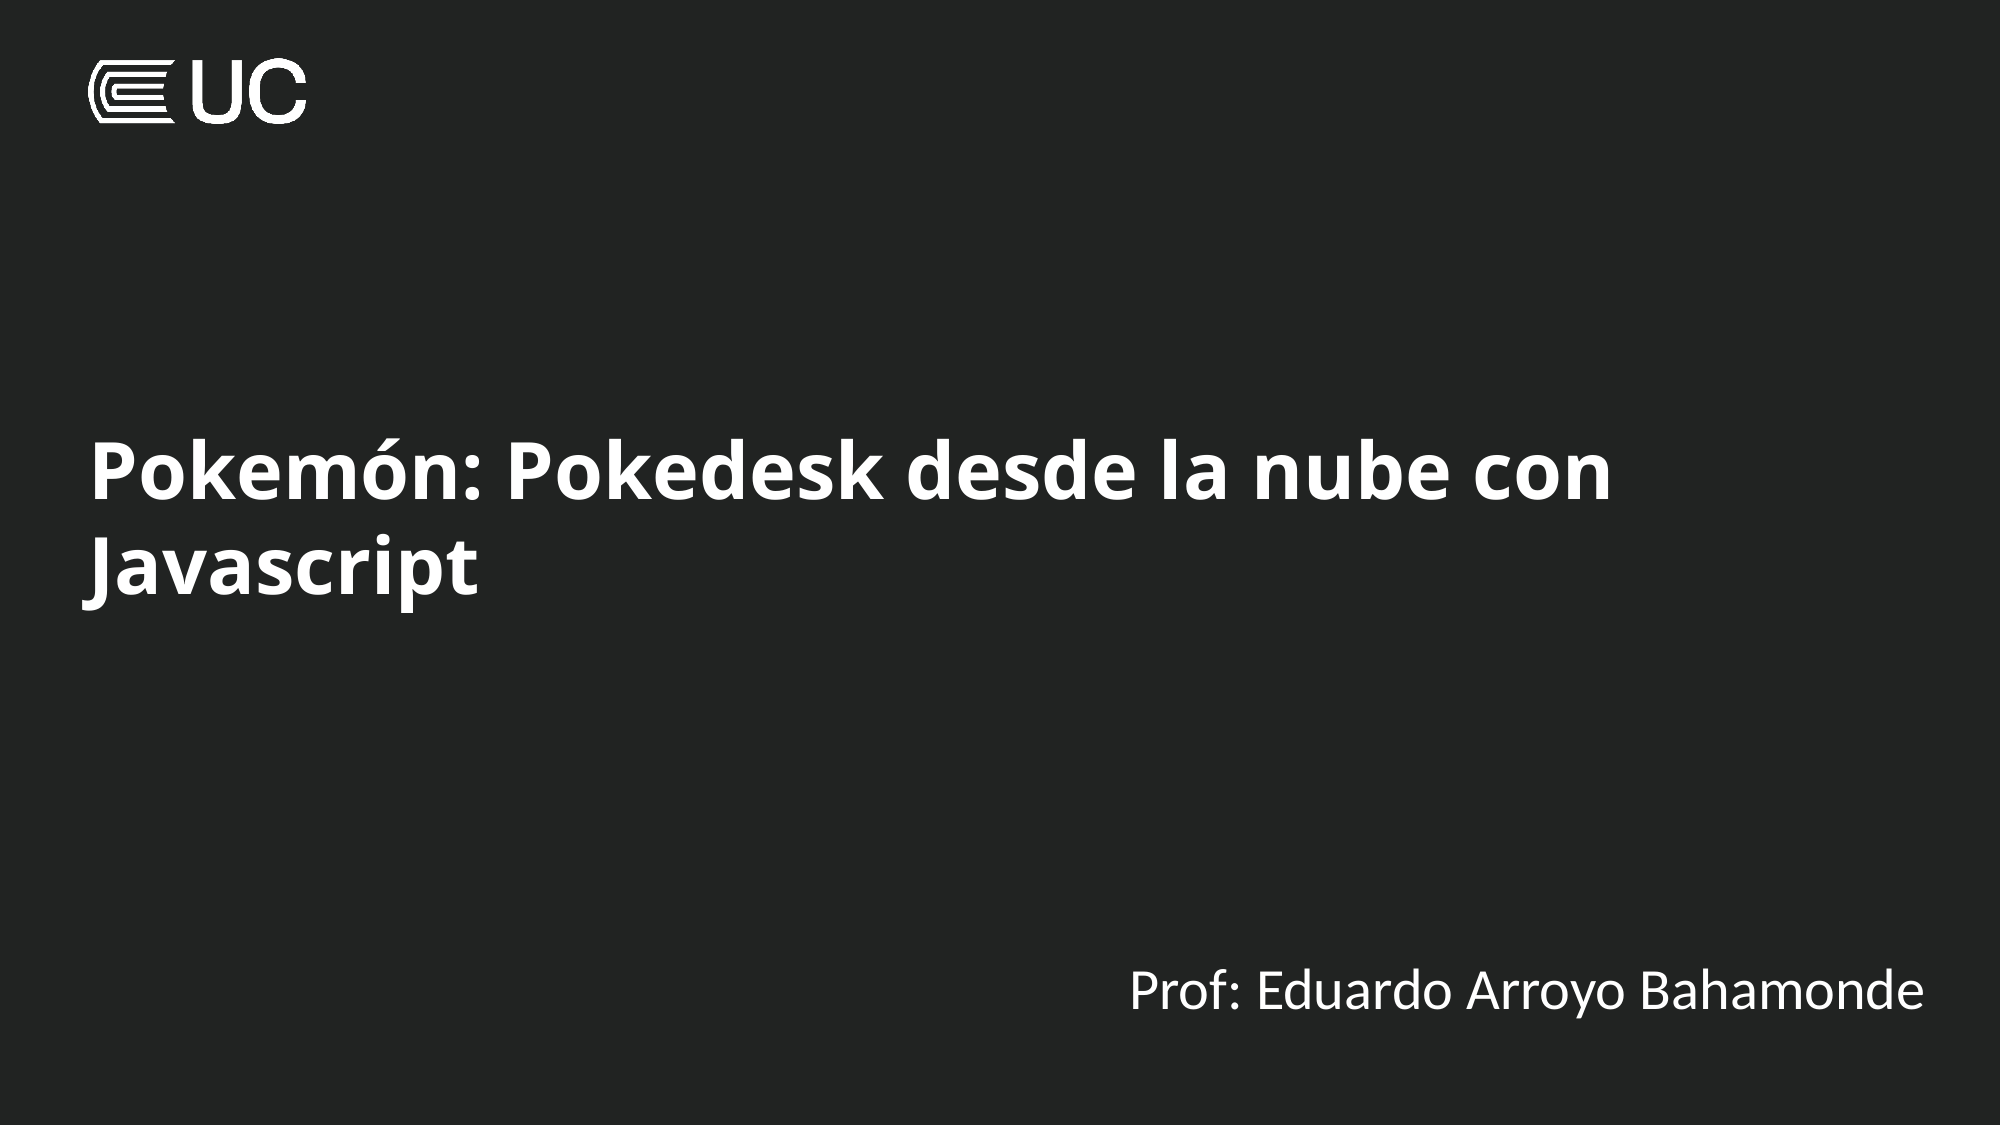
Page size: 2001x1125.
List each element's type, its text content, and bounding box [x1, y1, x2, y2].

text_box Prof: Eduardo Arroyo Bahamonde [1114, 943, 1941, 1029]
text_box Pokemón: Pokedesk desde la nube con Javascript [88, 411, 1811, 714]
picture [88, 58, 306, 124]
